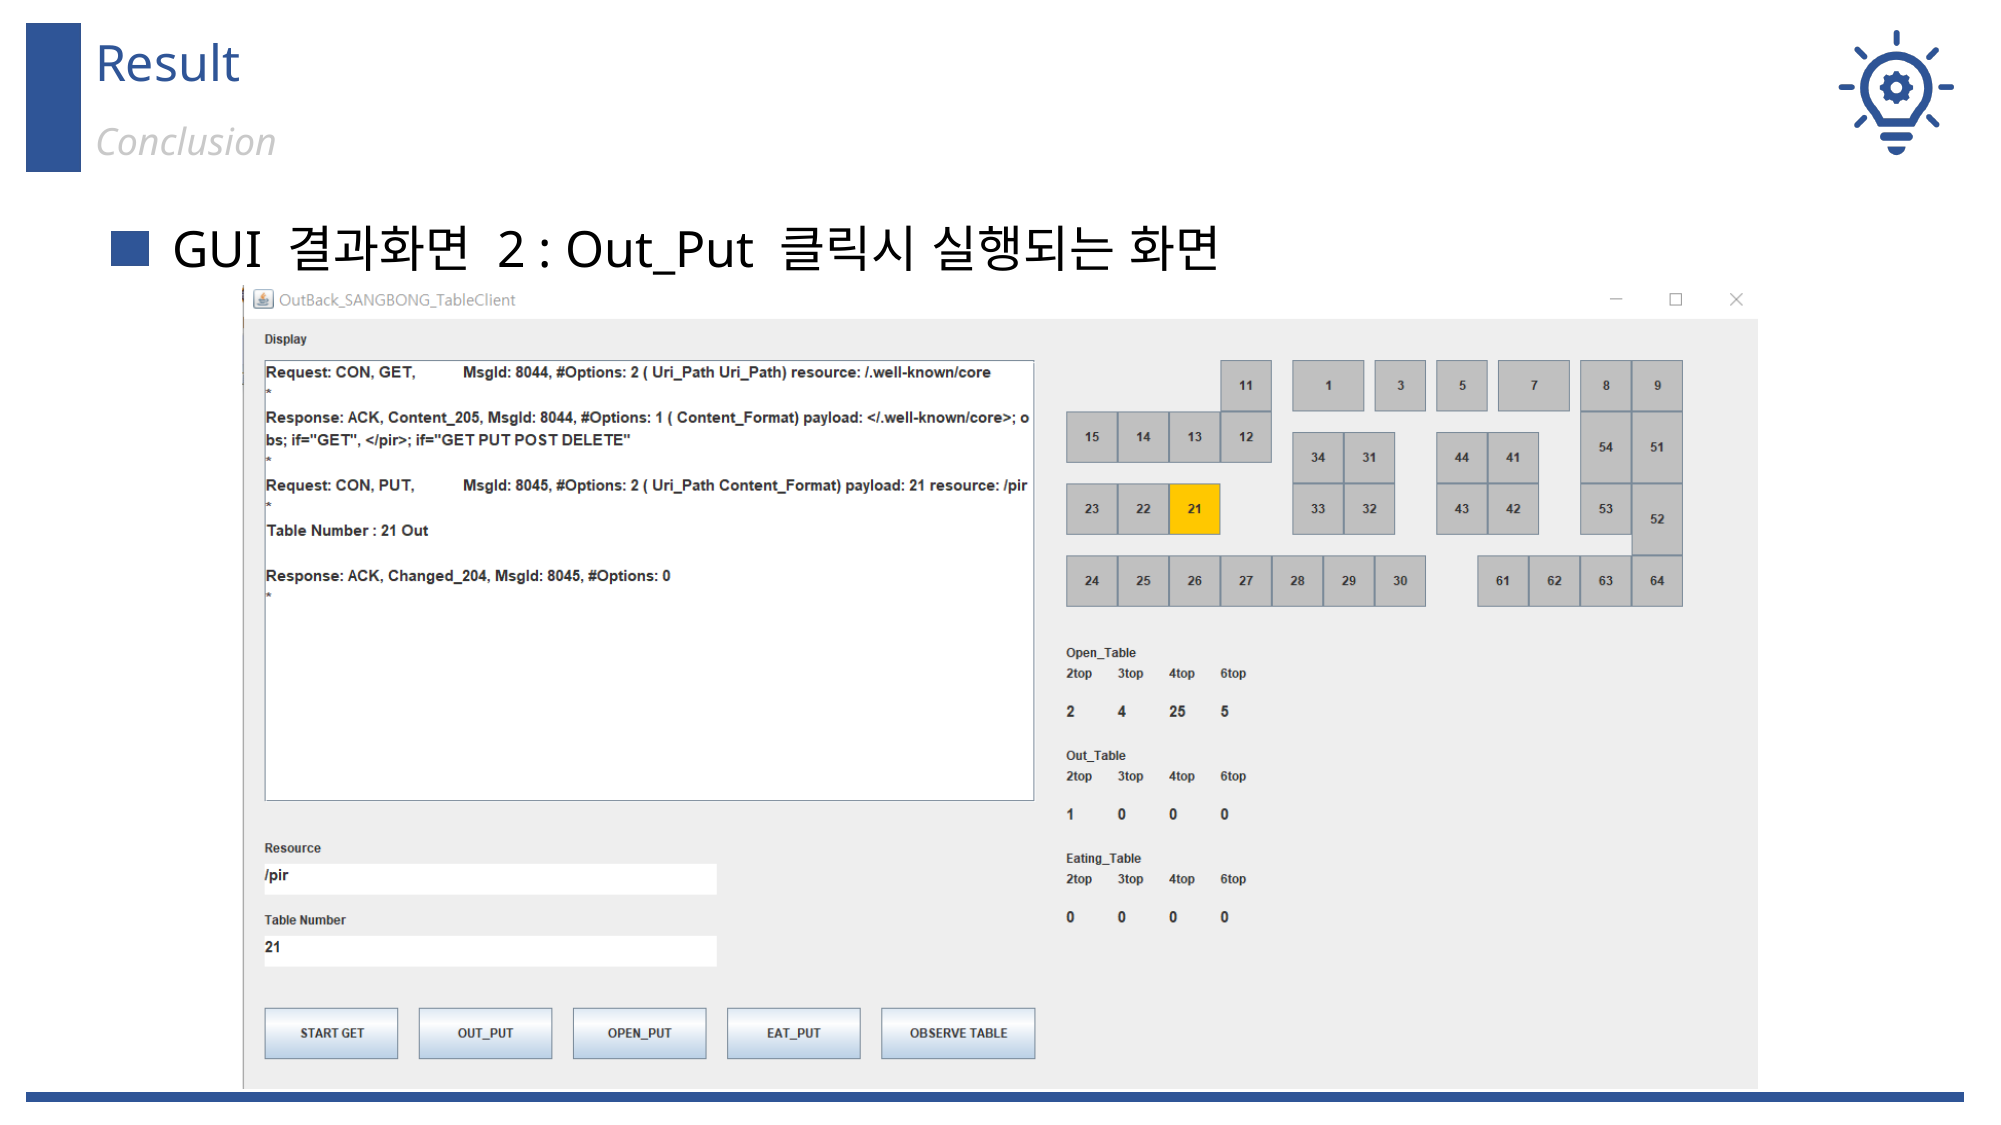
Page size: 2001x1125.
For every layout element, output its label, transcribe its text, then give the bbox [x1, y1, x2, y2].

text_box [111, 231, 149, 266]
text_box GUI 결과화면 2 : Out_Put 클릭시 실행되는 화면 [157, 209, 1446, 285]
text_box Result [80, 24, 1029, 110]
text_box [26, 23, 81, 172]
text_box Conclusion [80, 110, 1029, 171]
picture [1827, 24, 1967, 163]
picture [242, 285, 1758, 1089]
text_box [26, 1092, 1964, 1102]
